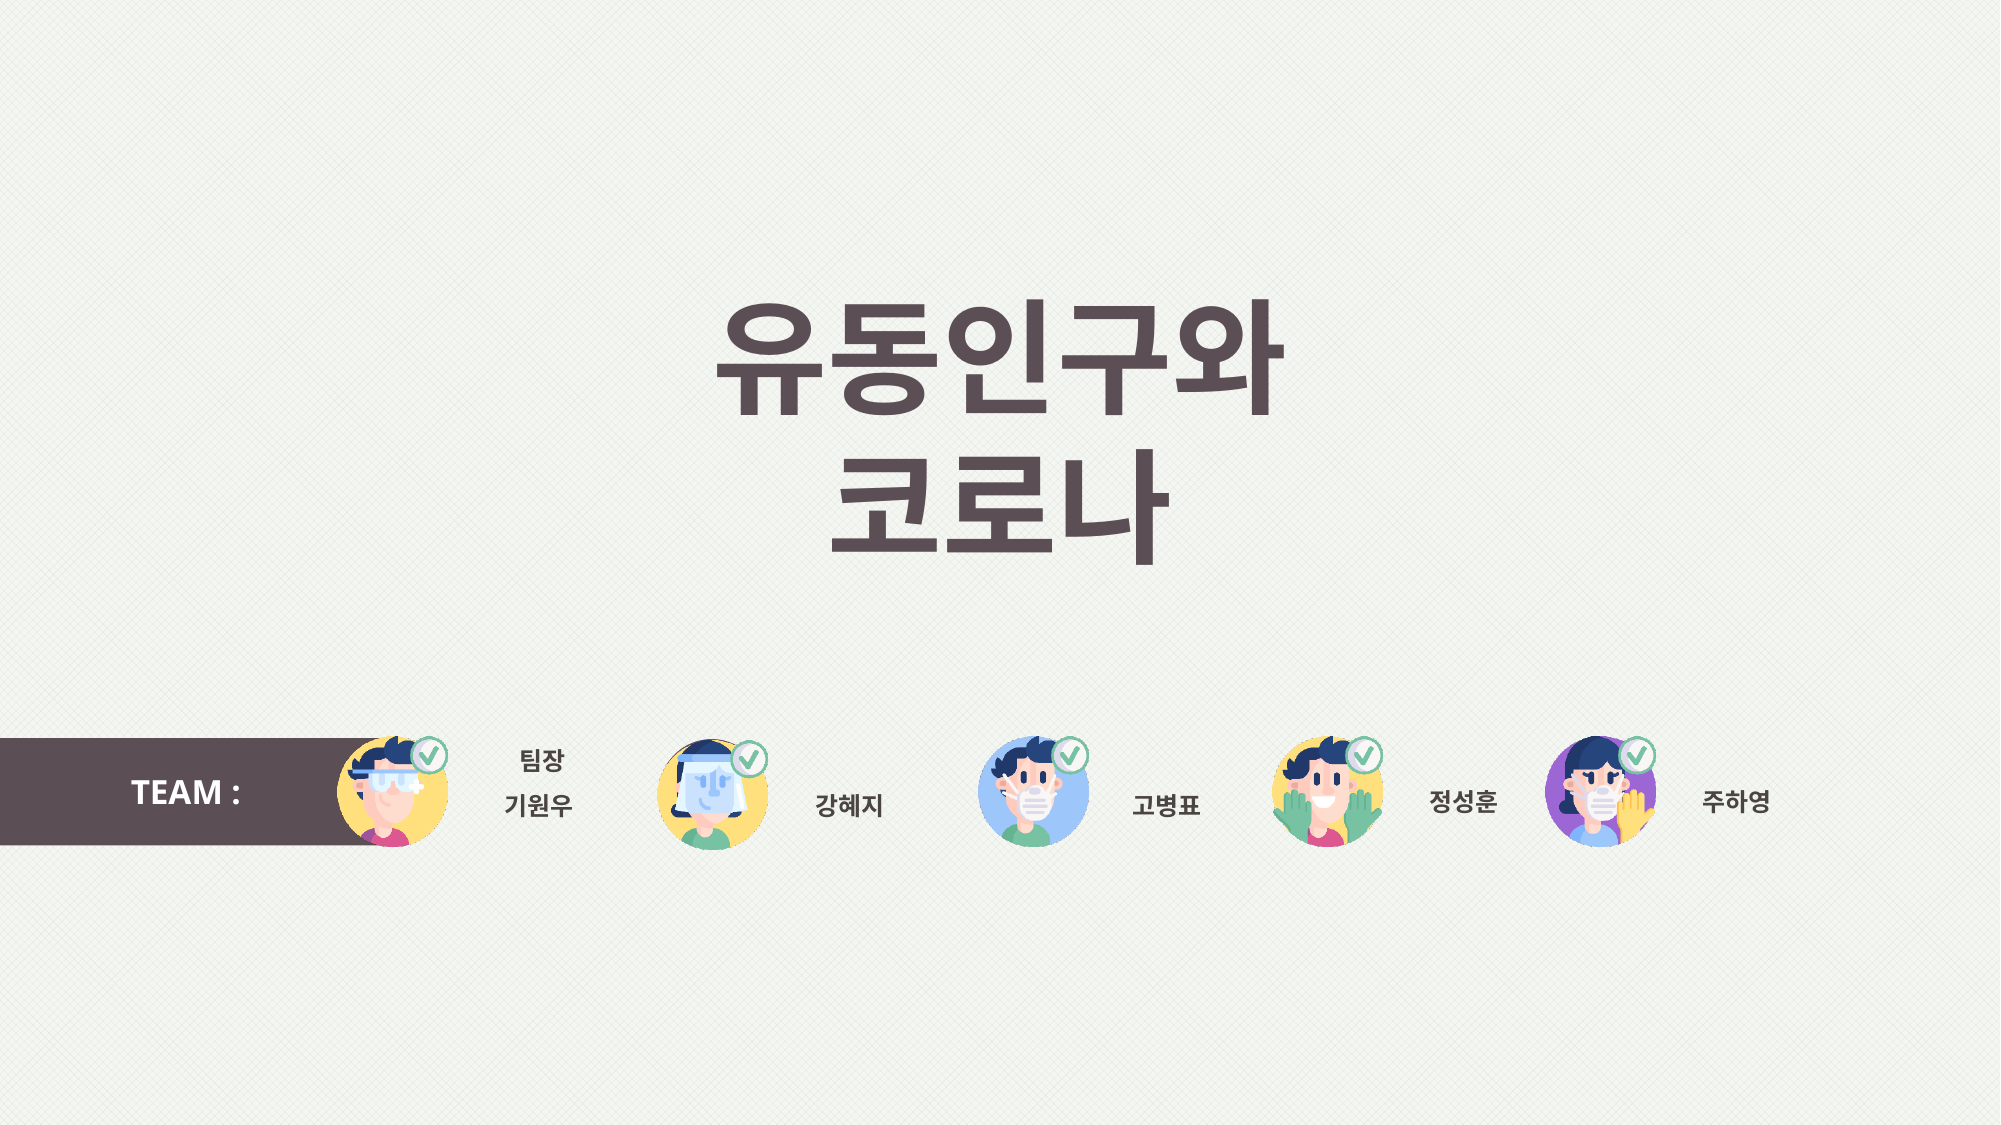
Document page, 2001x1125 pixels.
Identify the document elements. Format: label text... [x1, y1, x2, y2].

text_box 주하영 [1656, 764, 1822, 824]
picture [1545, 736, 1656, 847]
picture [978, 736, 1089, 847]
picture [1272, 736, 1383, 847]
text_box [339, 722, 1549, 844]
text_box 유동인구와 코로나 [500, 272, 1500, 587]
picture [657, 740, 768, 851]
picture [337, 736, 448, 847]
text_box [0, 739, 337, 845]
text_box TEAM : [115, 764, 265, 819]
